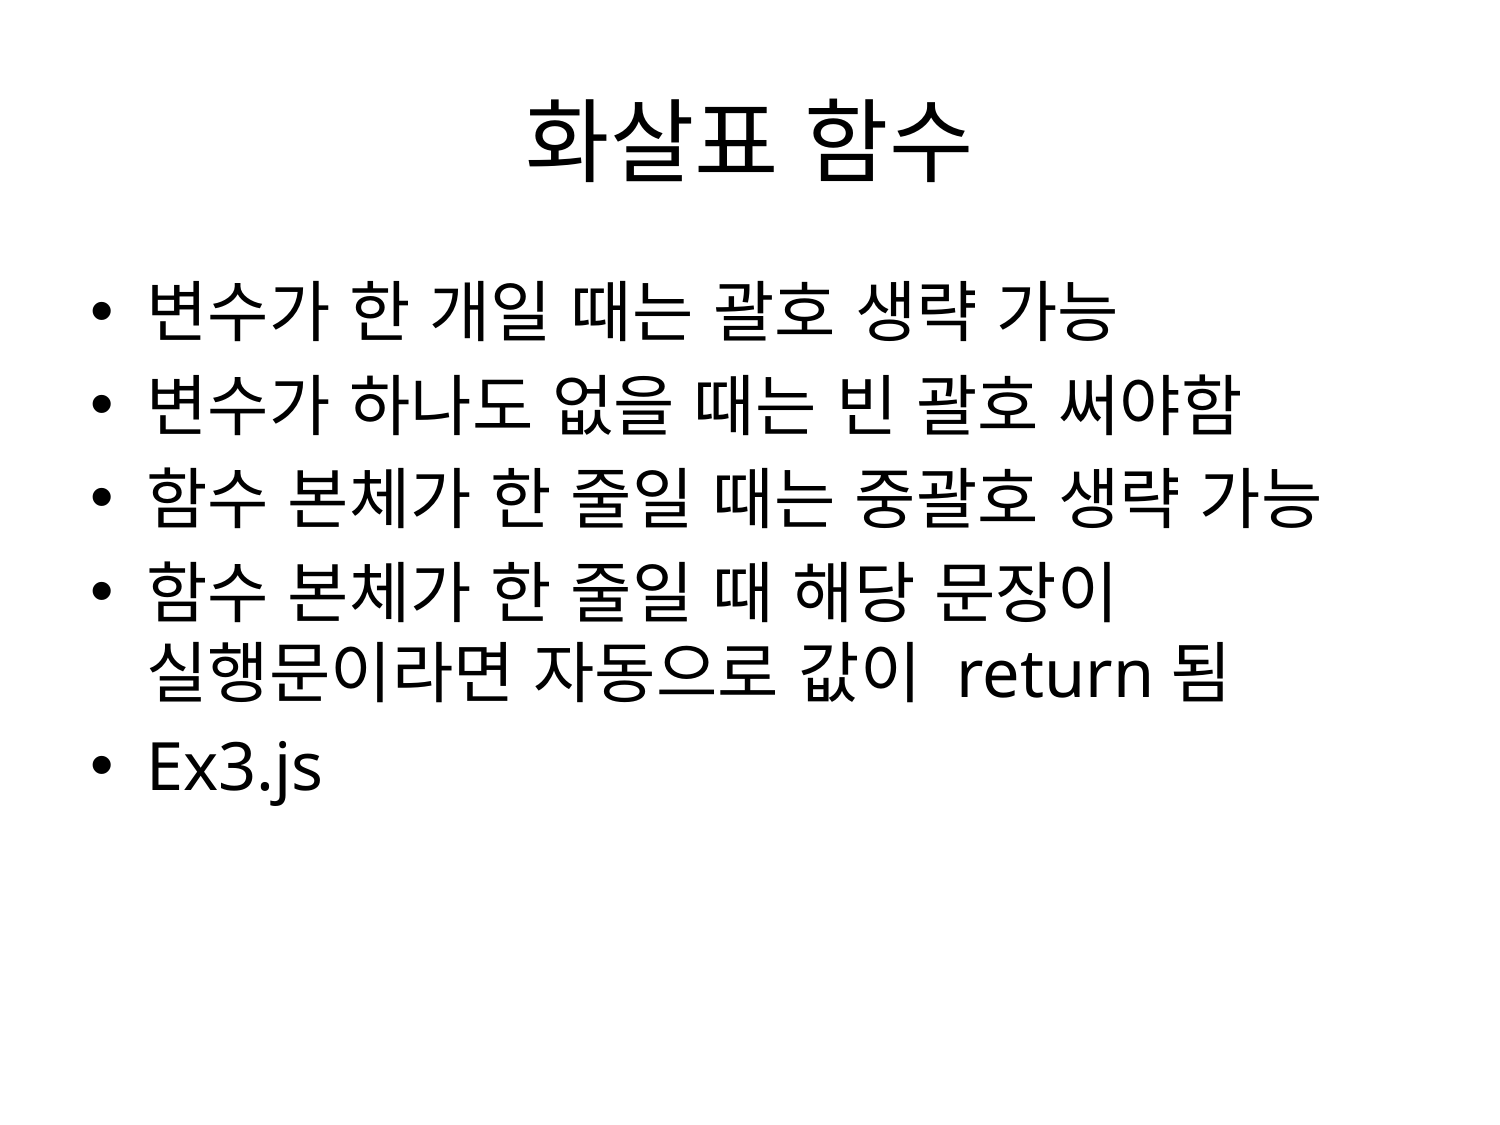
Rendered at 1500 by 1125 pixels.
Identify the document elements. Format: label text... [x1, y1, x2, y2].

title 화살표 함수 [75, 45, 1425, 233]
list 변수가 한 개일 때는 괄호 생략 가능 변수가 하나도 없을 때는 빈 괄호 써야함 함수 본체가 한 줄일 때는 중괄호 생략 가능 함수 본체가 한 줄일 때 해당 문장이 실행문이라면 자동으로 값이 return됨 Ex3.js [75, 262, 1425, 1005]
